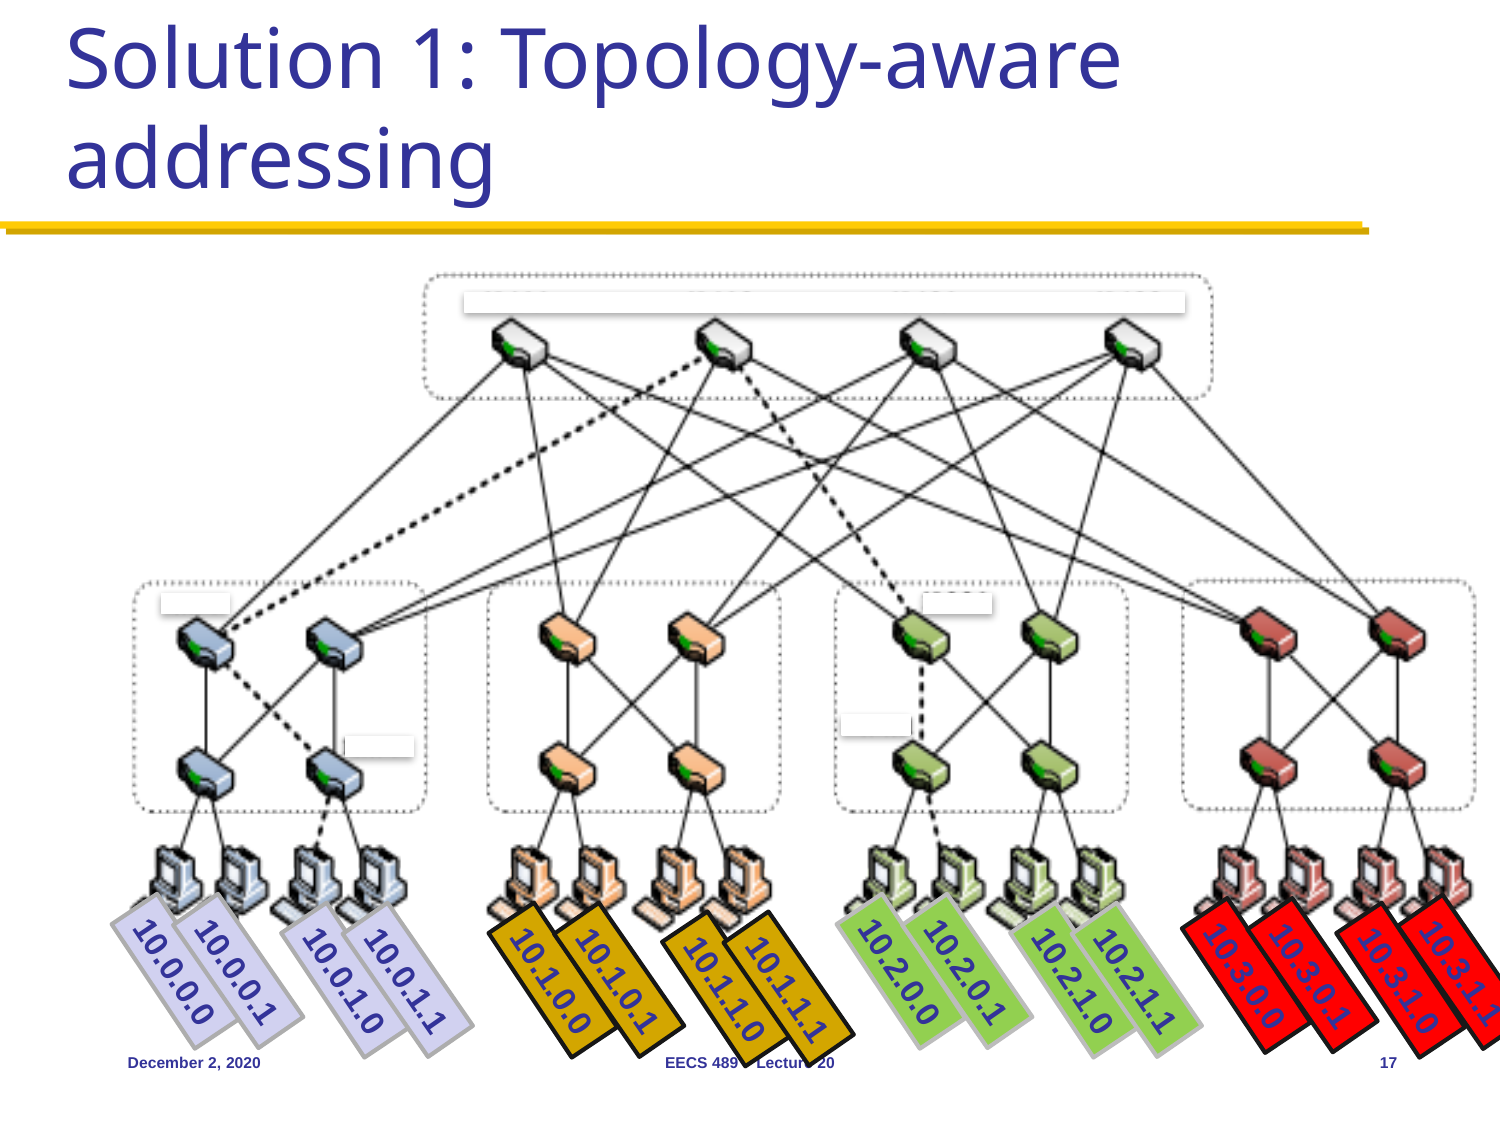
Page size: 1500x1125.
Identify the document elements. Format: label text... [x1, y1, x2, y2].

text_box 10.2.1.1 [1077, 946, 1204, 1059]
text_box 10.3.1.1 [1409, 945, 1500, 1051]
text_box 10.0.1.1 [348, 946, 475, 1059]
text_box 10.3.0.0 [1191, 946, 1311, 1055]
text_box 10.2.0.0 [848, 946, 965, 1024]
slide_number 17 [1312, 1024, 1413, 1101]
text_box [108, 145, 1482, 937]
text_box 10.1.1.0 [662, 946, 776, 1024]
title Solution 1: Topology-aware addressing [49, 24, 1451, 213]
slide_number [112, 1024, 426, 1101]
text_box 10.0.1.0 [287, 946, 402, 1024]
text_box 10.2.0.1 [914, 946, 1035, 1050]
text_box 10.0.0.1 [185, 946, 306, 1024]
footer EECS 489 – Lecture 20 [512, 1024, 988, 1101]
text_box 10.1.0.0 [494, 946, 613, 1024]
text_box 10.3.1.0 [1342, 946, 1466, 1060]
text_box 10.3.0.1 [1256, 946, 1380, 1026]
text_box 10.1.0.1 [559, 946, 686, 1024]
text_box 10.1.1.1 [723, 946, 849, 1024]
text_box 10.2.1.0 [1016, 946, 1136, 1060]
text_box 10.0.0.0 [123, 946, 237, 1024]
